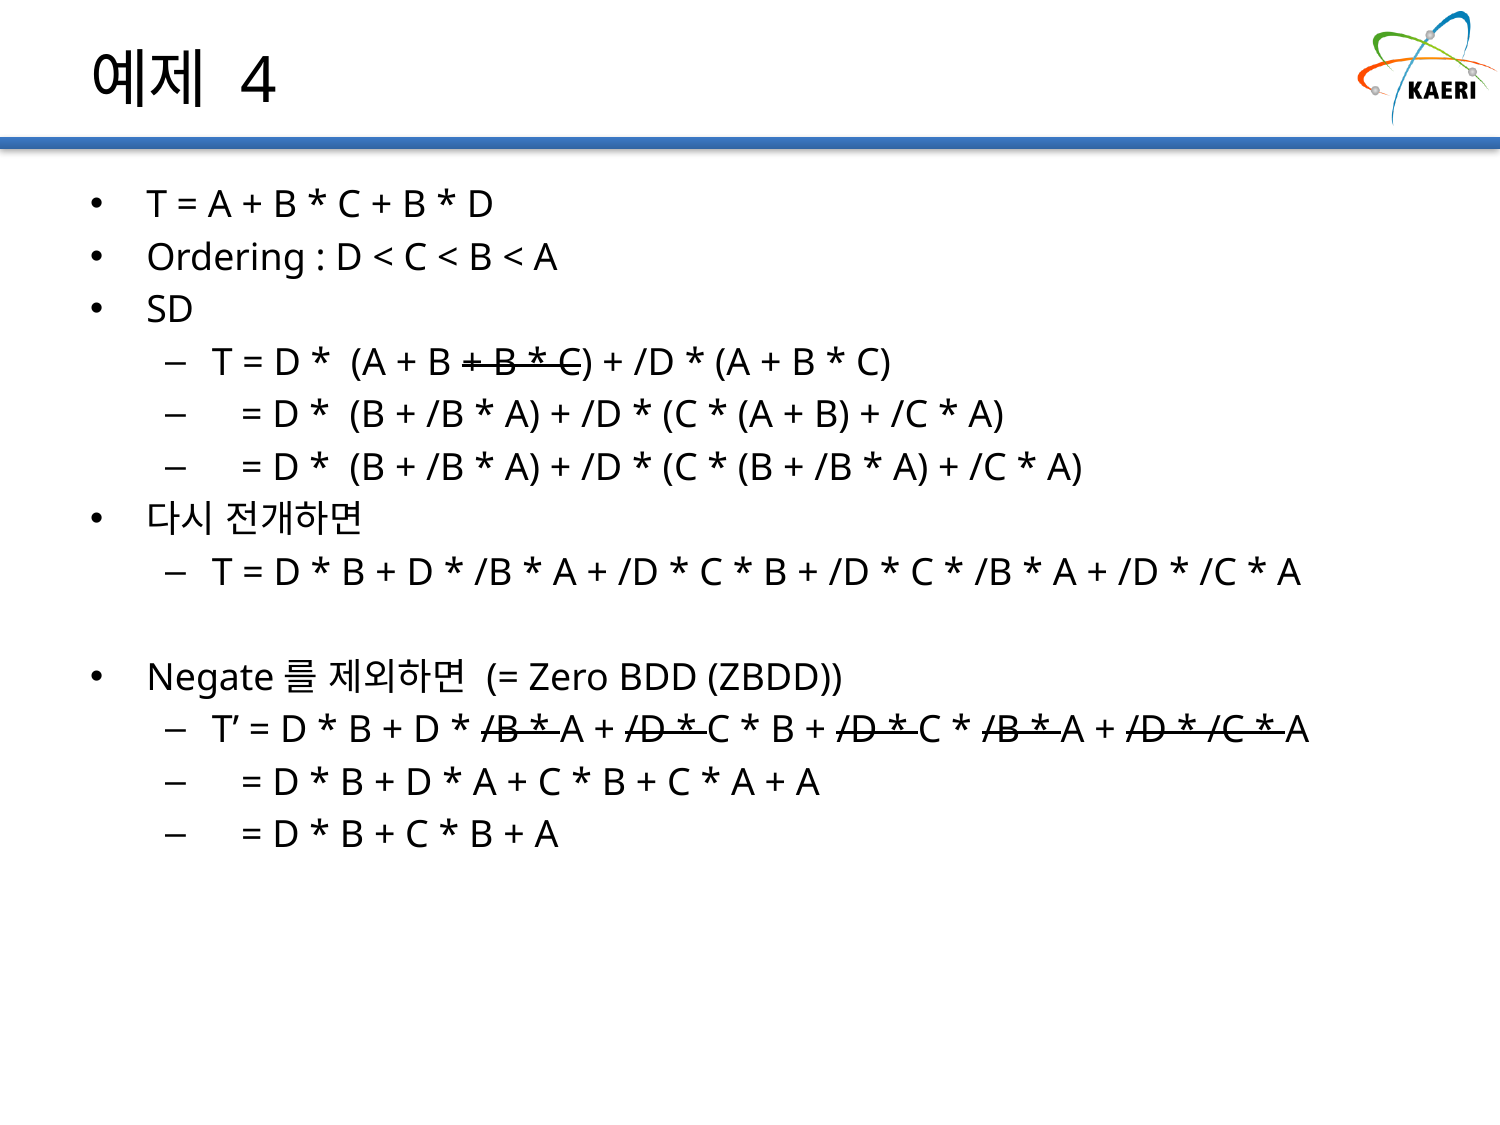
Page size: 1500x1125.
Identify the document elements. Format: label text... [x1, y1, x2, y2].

title 예제 4 [75, 30, 1425, 124]
list T = A + B * C + B * D Ordering : D < C < B < A SD T = D * (A + B + B * C) + /D * (A + B * C) = D * (B + /B * A) + /D * (C * (A + B) + /C * A) = D * (B + /B * A) + /D * (C * (B + /B * A) + /C * A) 다시 전개하면 T = D * B + D * /B * A + /D * C * B + /D * C * /B * A + /D * /C * A Negate를 제외하면 (= Zero BDD (ZBDD)) T’ = D * B + D * /B * A + /D * C * B + /D * C * /B * A + /D * /C * A = D * B + D * A + C * B + C * A + A = D * B + C * B + A [75, 172, 1425, 1005]
picture [1357, 11, 1500, 126]
